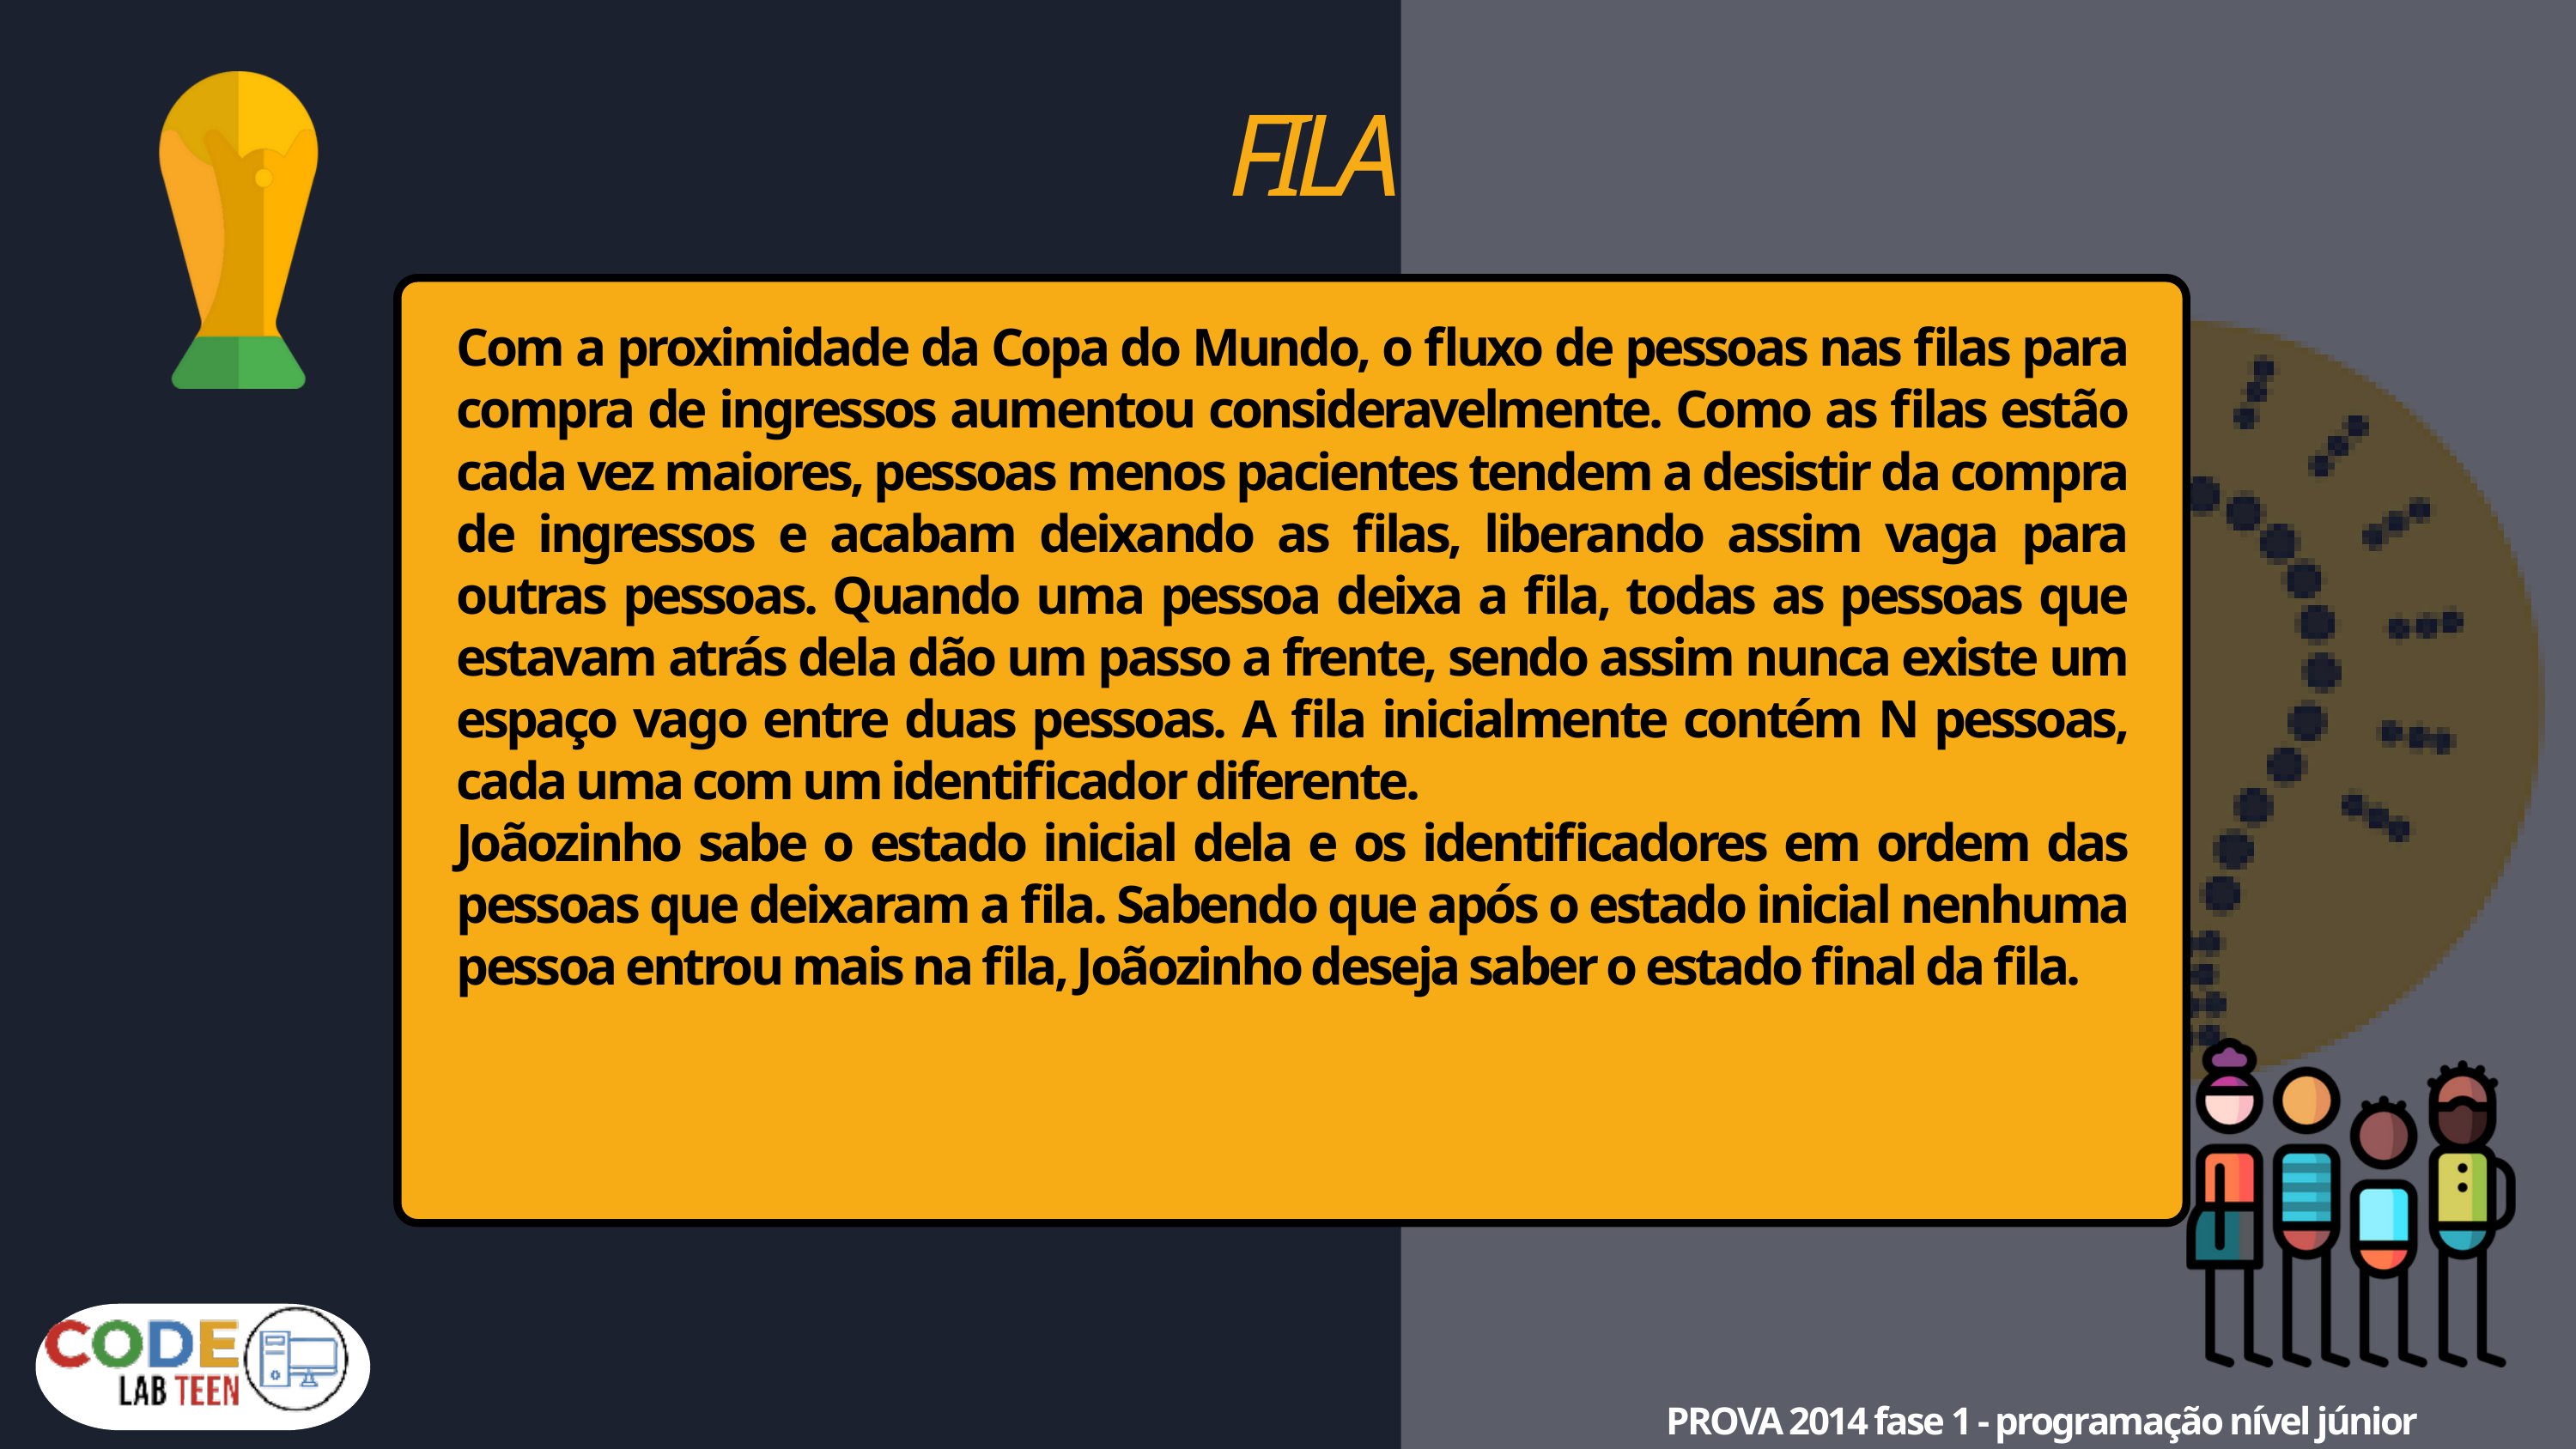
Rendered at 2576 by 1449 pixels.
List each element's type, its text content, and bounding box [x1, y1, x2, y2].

text_box FILA [173, 63, 1396, 219]
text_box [397, 277, 2187, 1223]
text_box [8, 1284, 398, 1449]
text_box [1400, 0, 2576, 1449]
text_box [35, 1303, 371, 1431]
text_box [80, 71, 398, 389]
